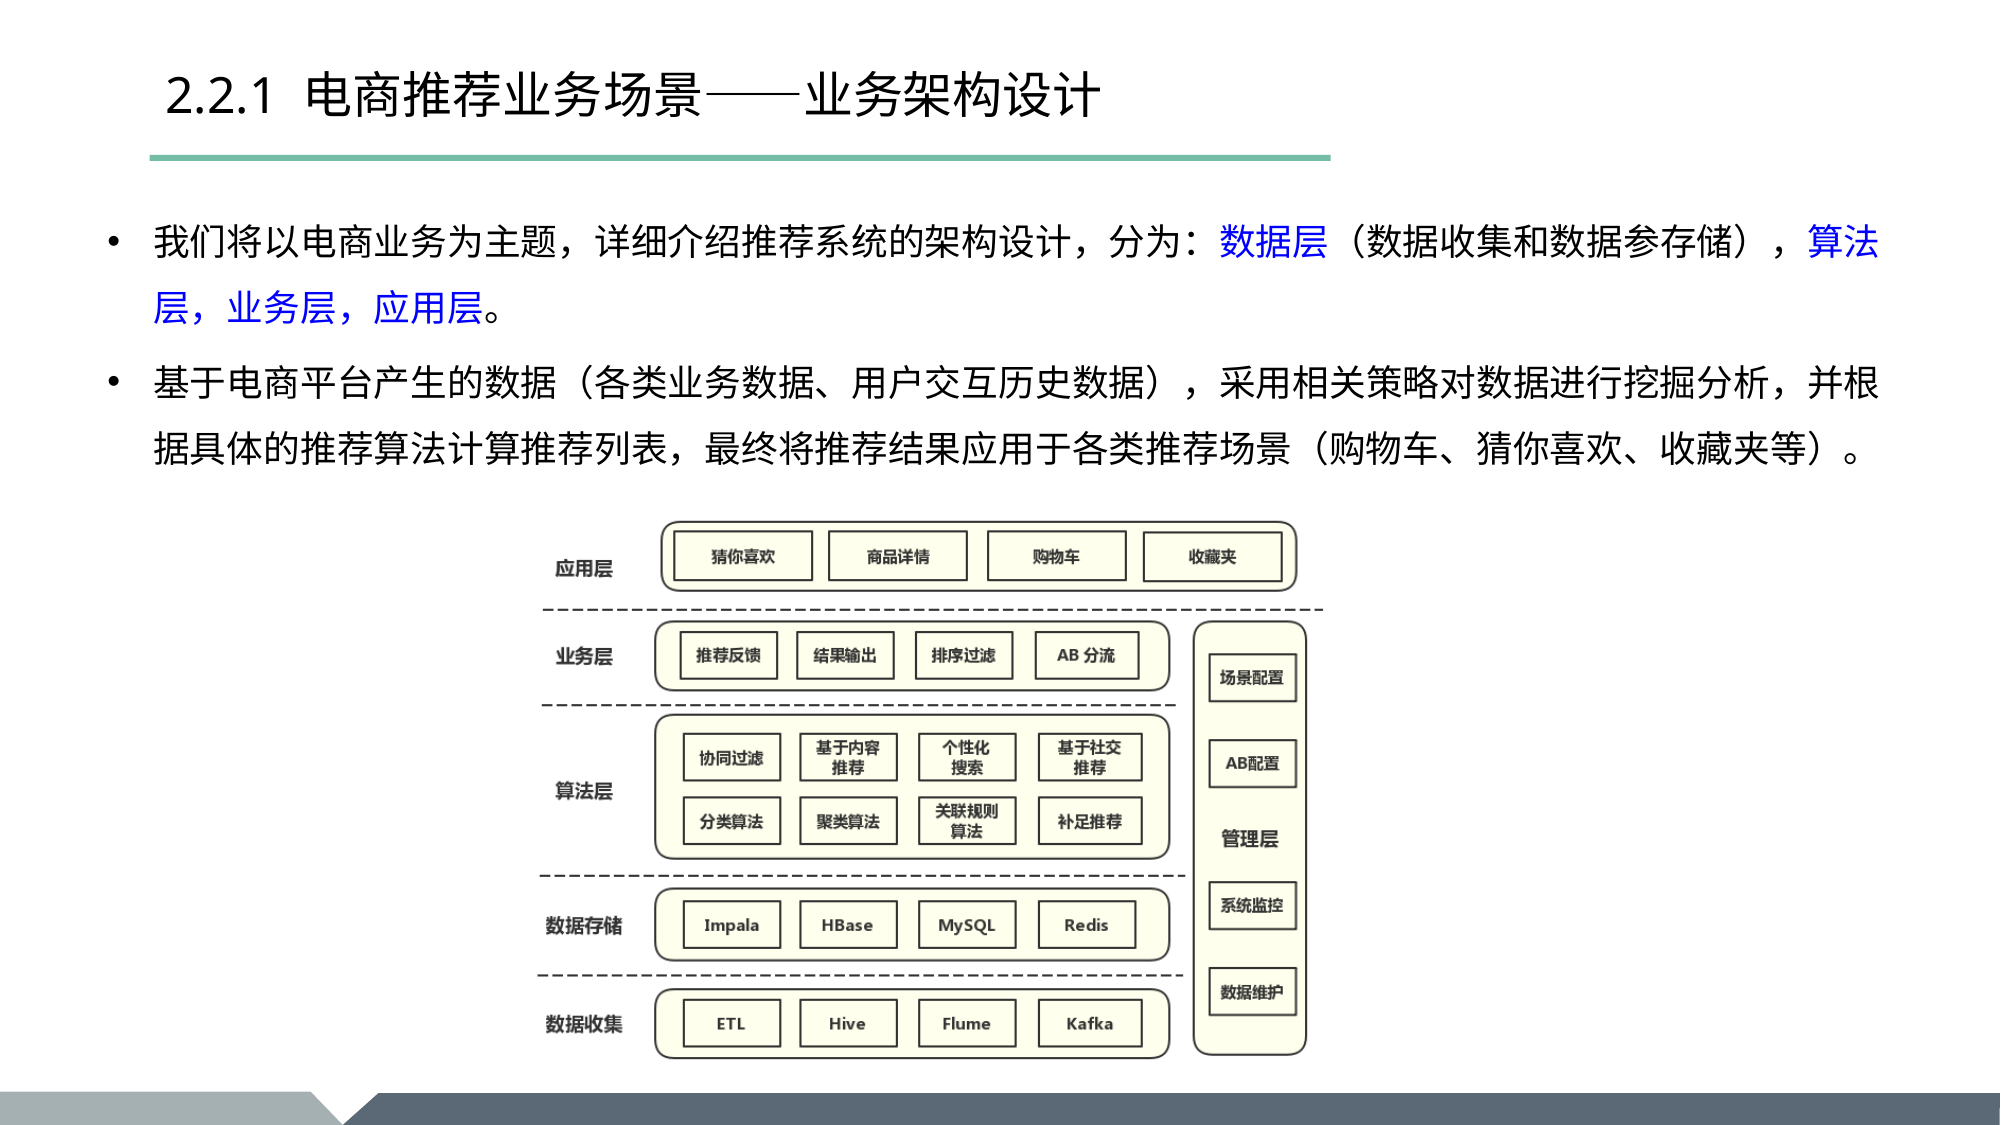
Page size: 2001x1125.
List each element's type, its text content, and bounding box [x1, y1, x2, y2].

picture [474, 471, 1357, 1092]
list 我们将以电商业务为主题，详细介绍推荐系统的架构设计，分为：数据层（数据收集和数据参存储），算法层，业务层，应用层。 基于电商平台产生的数据（各类业务数据、用户交互历史数据），采用相关策略对数据进行挖掘分析，并根据具体的推荐算法计算推荐列表，最终将推荐结果应用于各类推荐场景（购物车、猜你喜欢、收藏夹等）。 [99, 188, 1901, 488]
title 2.2.1 电商推荐业务场景——业务架构设计 [157, 28, 1406, 159]
